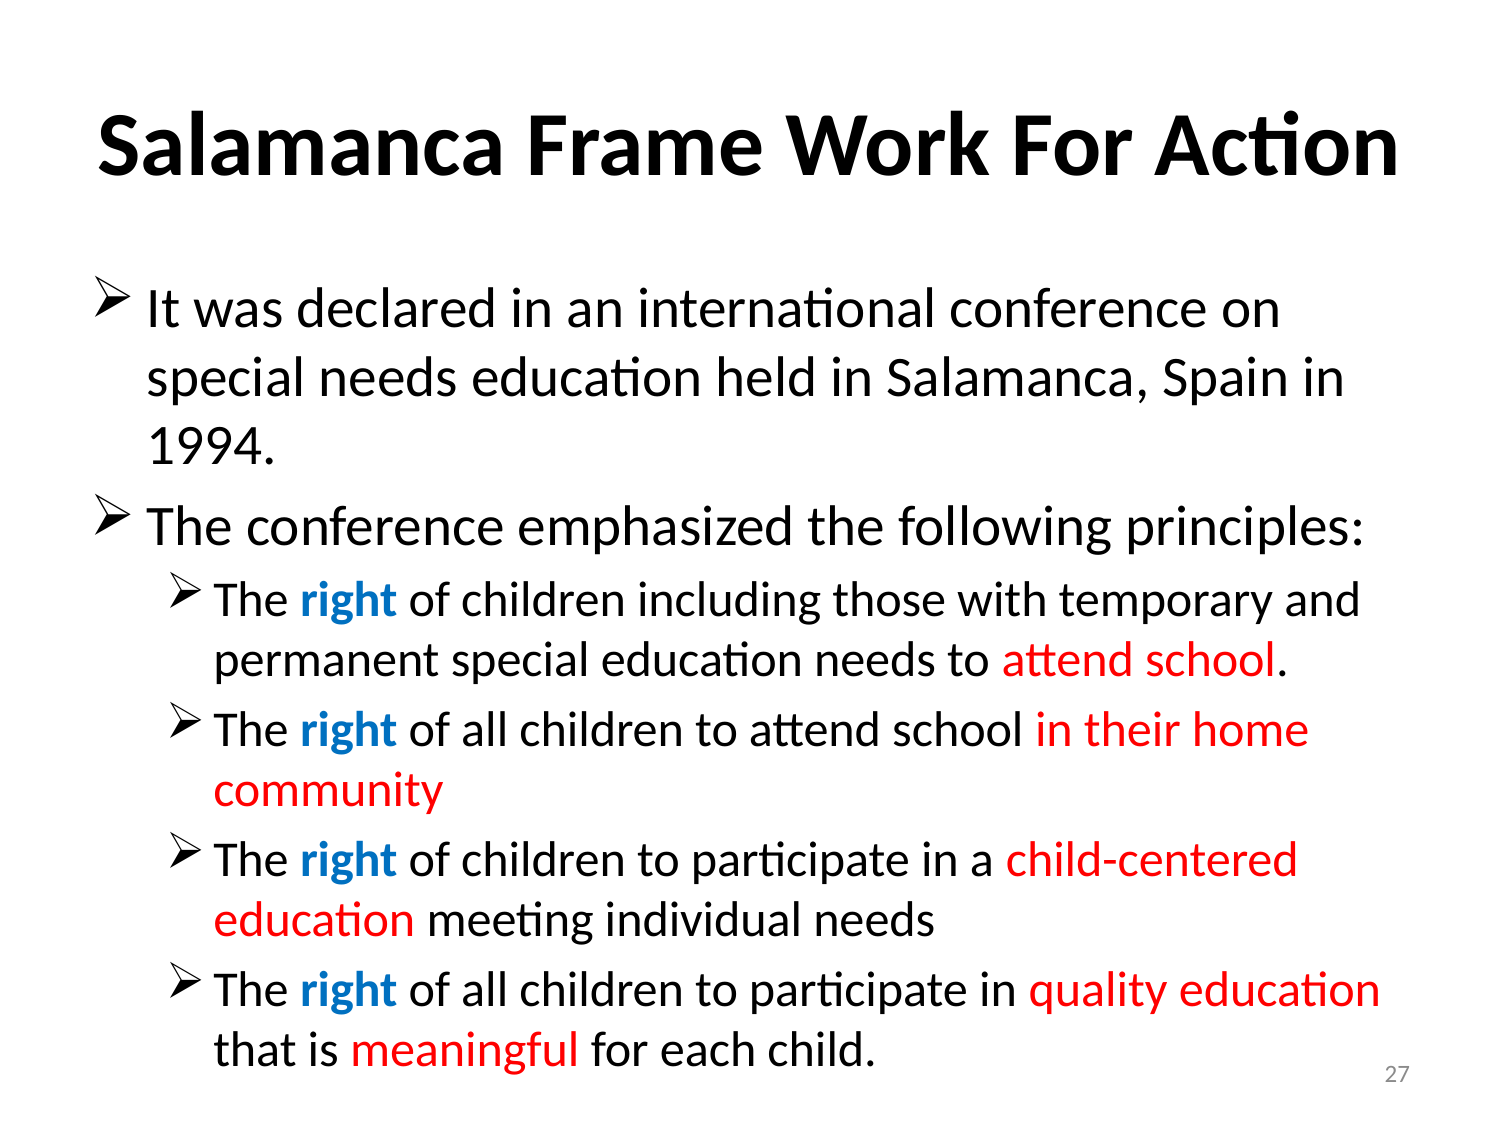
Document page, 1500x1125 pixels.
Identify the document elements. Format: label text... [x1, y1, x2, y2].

list It was declared in an international conference on special needs education held in Salamanca, Spain in 1994. The conference emphasized the following principles: The right of children including those with temporary and permanent special education needs to attend school. The right of all children to attend school in their home community The right of children to participate in a child-centered education meeting individual needs The right of all children to participate in quality education that is meaningful for each child. [75, 262, 1425, 1100]
slide_number 27 [1074, 1042, 1425, 1103]
title Salamanca Frame Work For Action [75, 45, 1425, 233]
